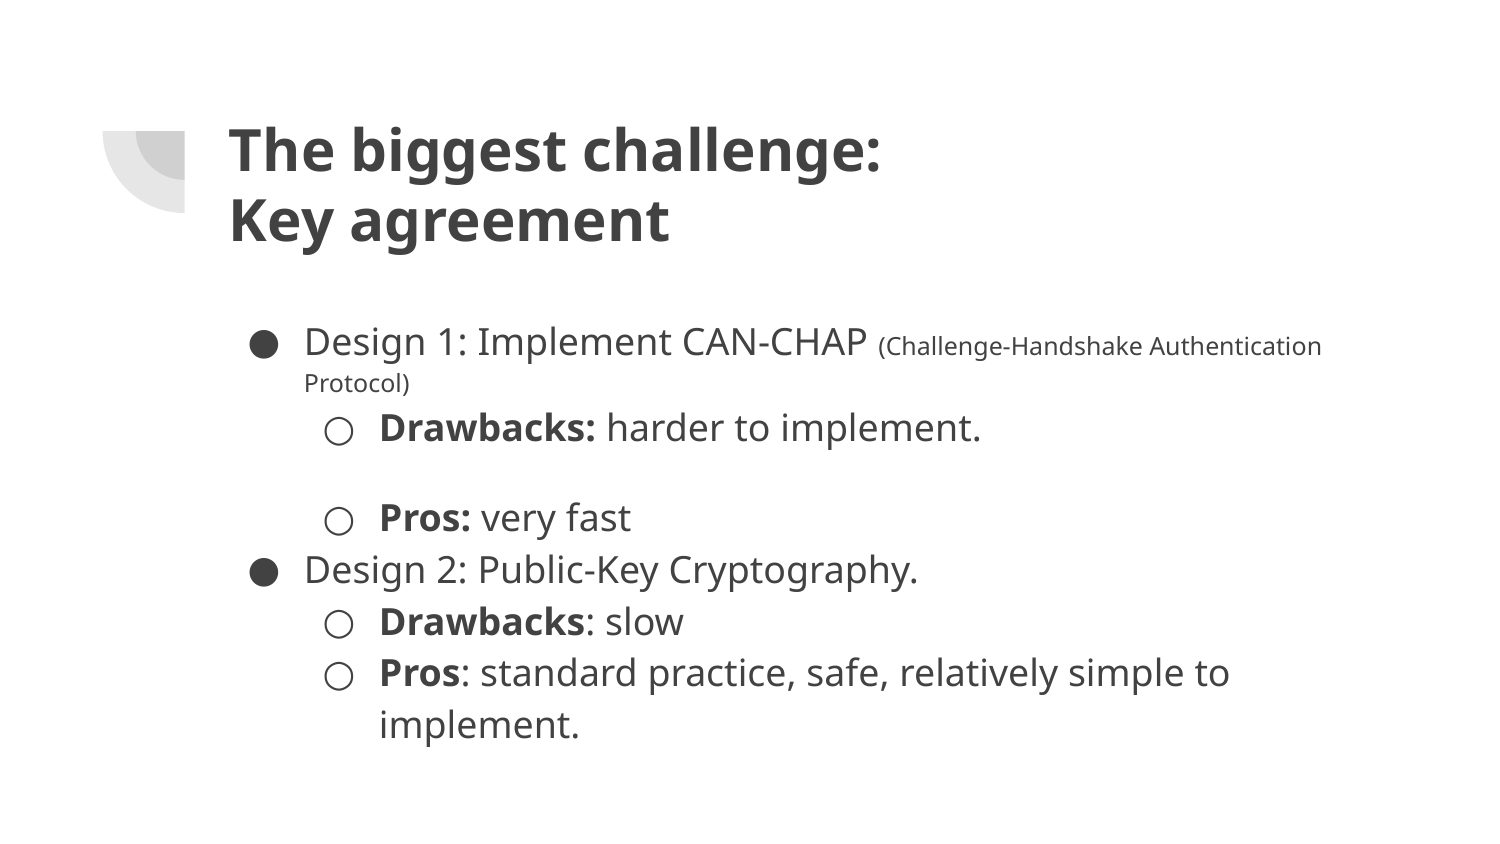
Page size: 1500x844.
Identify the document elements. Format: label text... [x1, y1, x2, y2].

title The biggest challenge: Key agreement [213, 98, 1368, 263]
list Design 1: Implement CAN-CHAP (Challenge-Handshake Authentication Protocol) Drawbacks: harder to implement. Pros: very fast Design 2: Public-Key Cryptography. Drawbacks: slow Pros: standard practice, safe, relatively simple to implement. [213, 281, 1368, 782]
